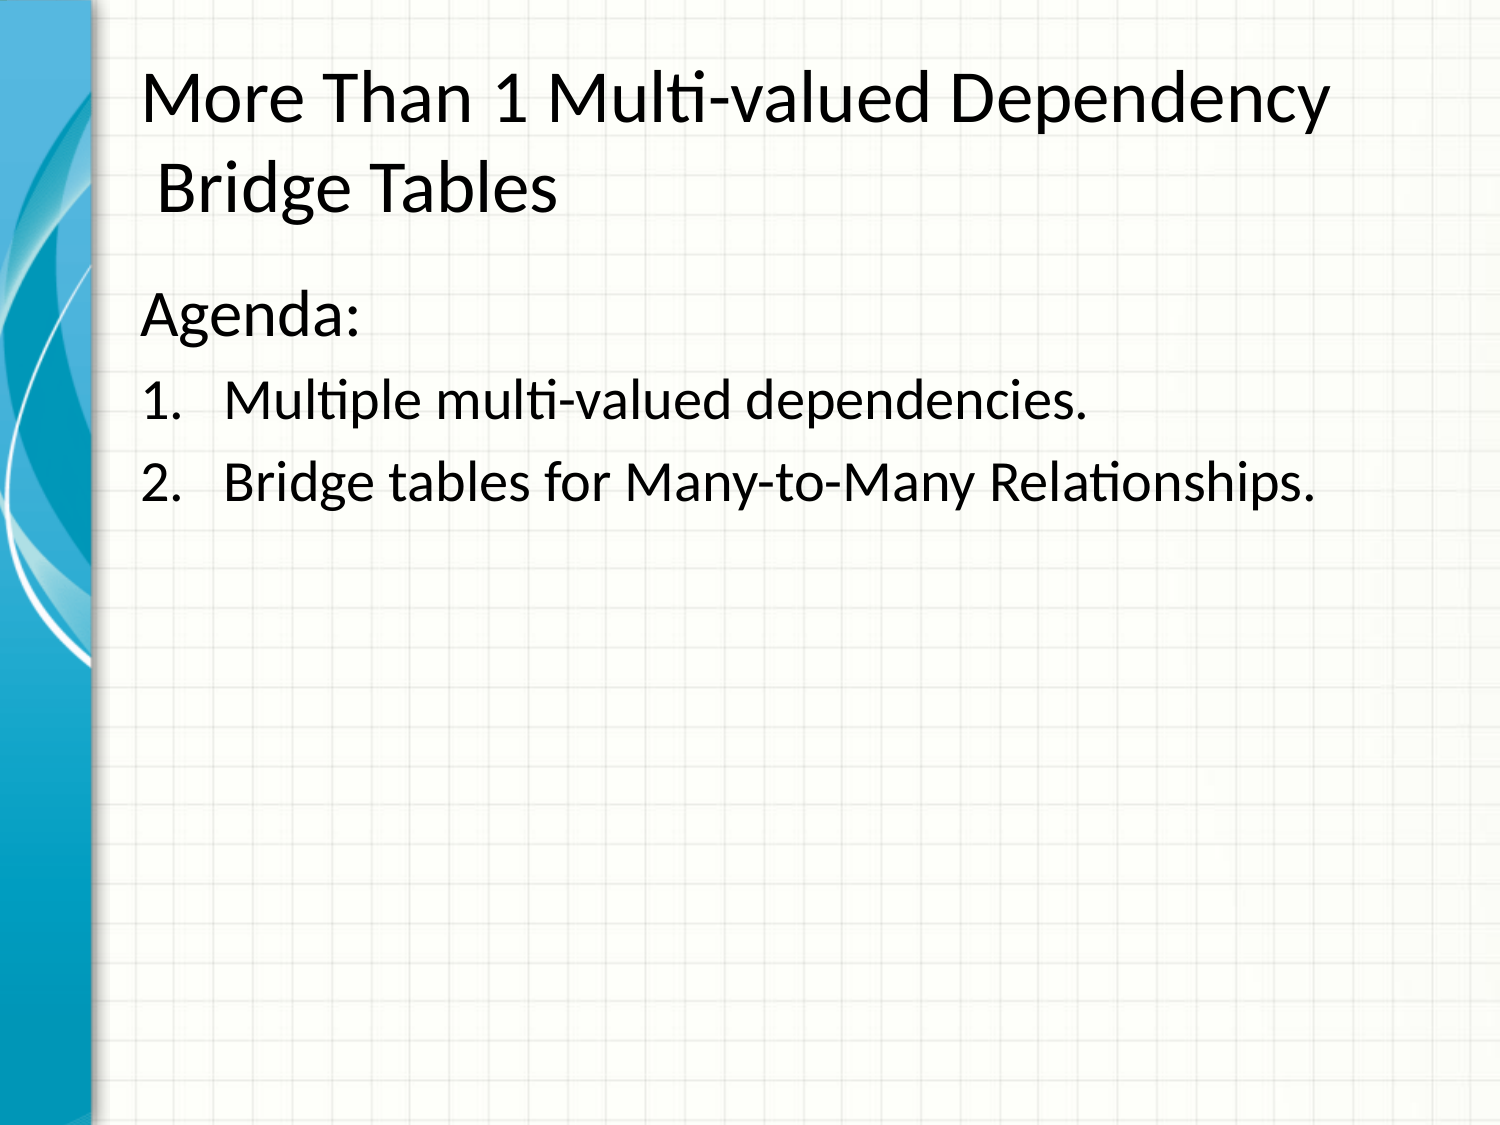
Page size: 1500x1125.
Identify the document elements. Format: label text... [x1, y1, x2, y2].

title More Than 1 Multi-valued Dependency Bridge Tables [125, 44, 1450, 232]
picture [0, 0, 1500, 1125]
list Agenda: 1. Multiple multi-valued dependencies. 2. Bridge tables for Many-to-Many Relationships. [125, 261, 1450, 967]
